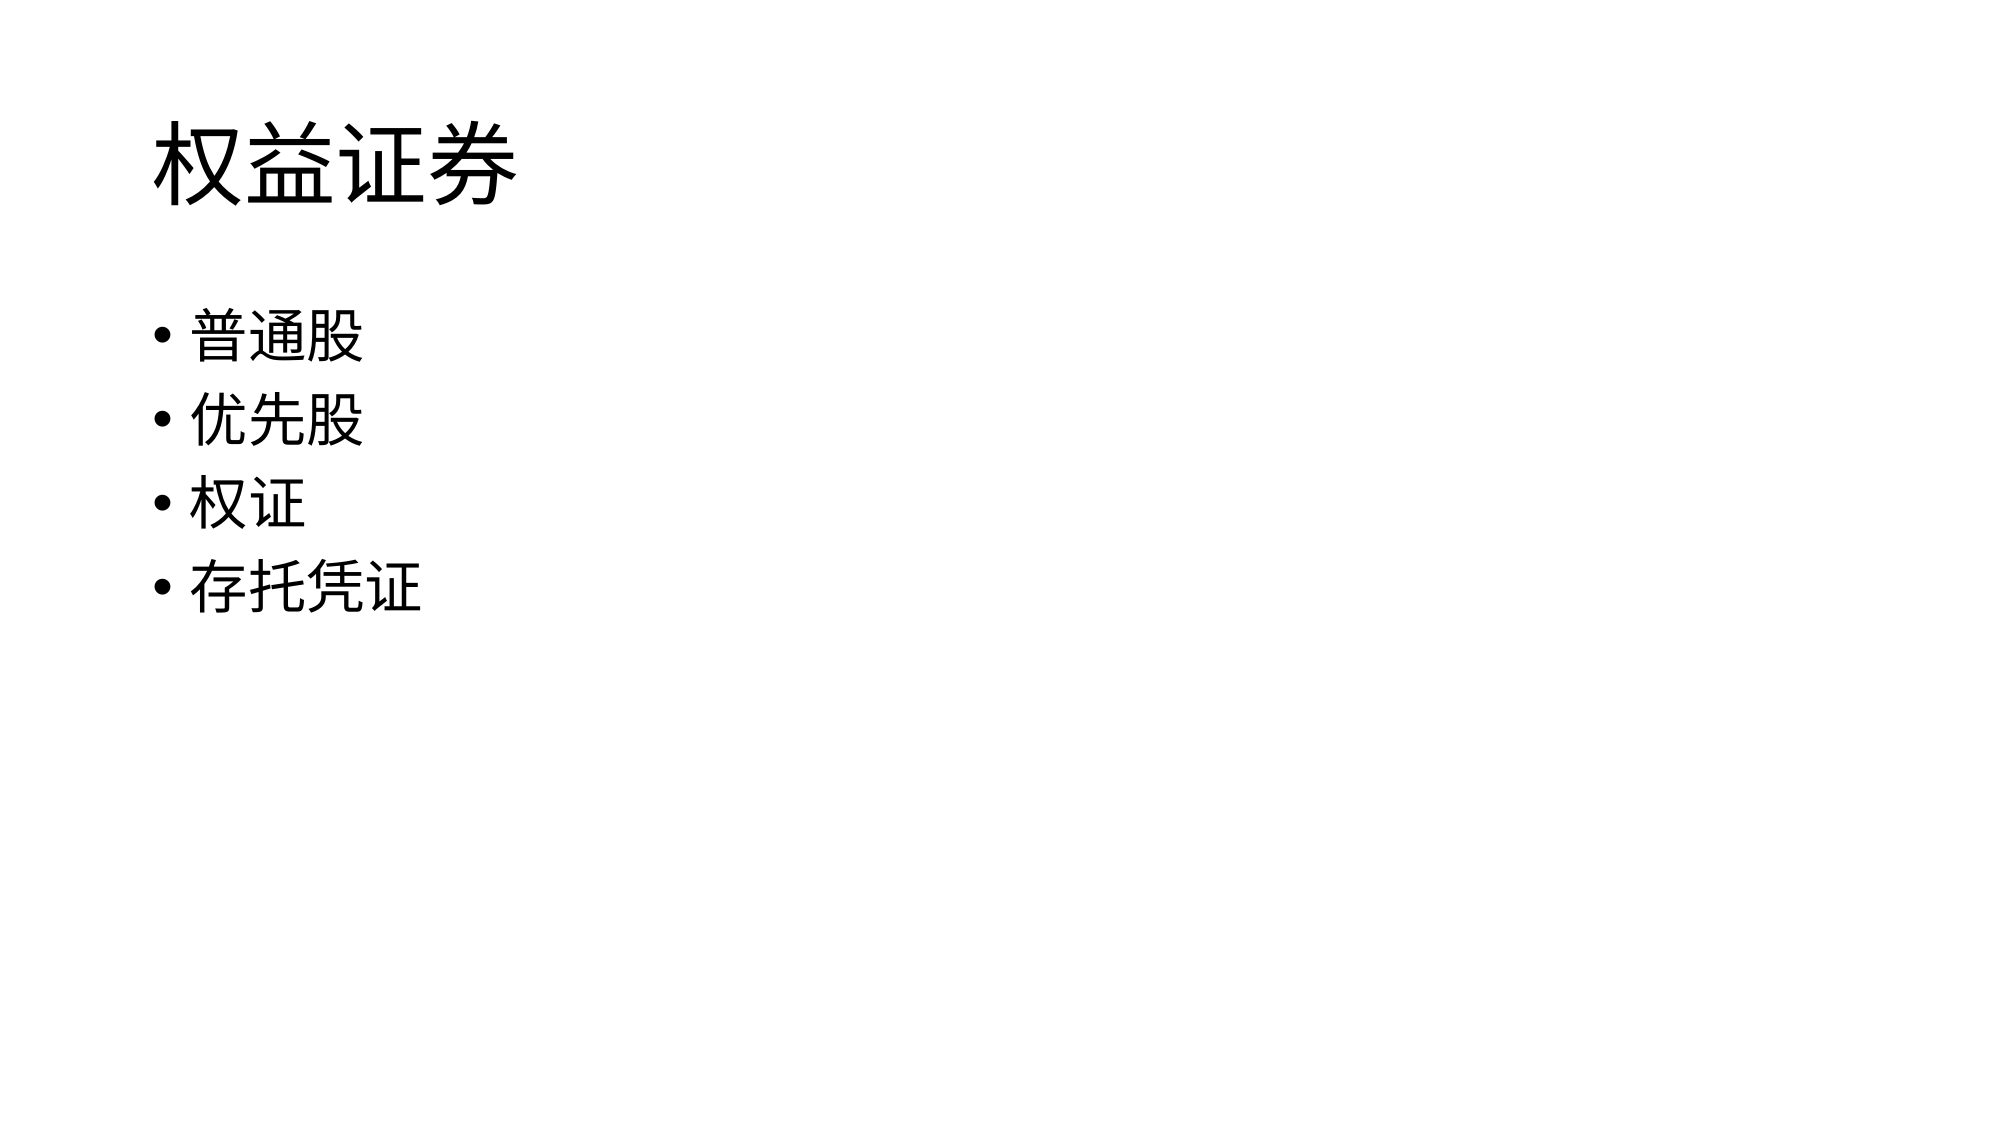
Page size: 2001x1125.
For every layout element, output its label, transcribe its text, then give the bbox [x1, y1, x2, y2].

title 权益证券 [137, 59, 1863, 278]
list 普通股 优先股 权证 存托凭证 [137, 299, 1863, 1014]
